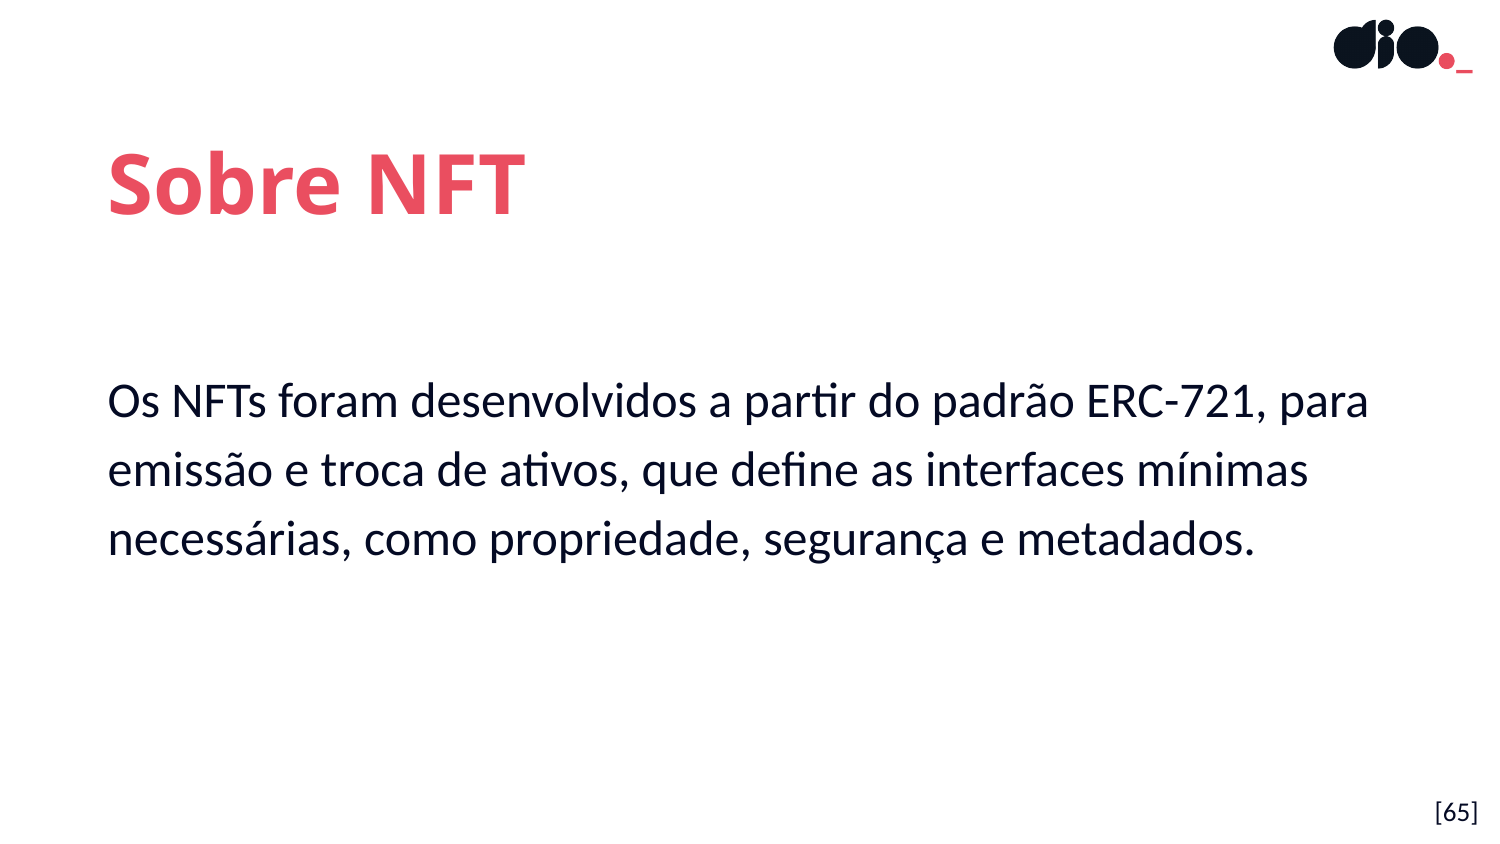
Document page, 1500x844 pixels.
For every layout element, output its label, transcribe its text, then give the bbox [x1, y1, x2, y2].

text_box Sobre NFT [92, 104, 1408, 243]
text_box Os NFTs foram desenvolvidos a partir do padrão ERC-721, para emissão e troca de ativos, que define as interfaces mínimas necessárias, como propriedade, segurança e metadados. [92, 242, 1457, 682]
slide_number [65] [1403, 779, 1494, 844]
picture [1333, 19, 1473, 74]
